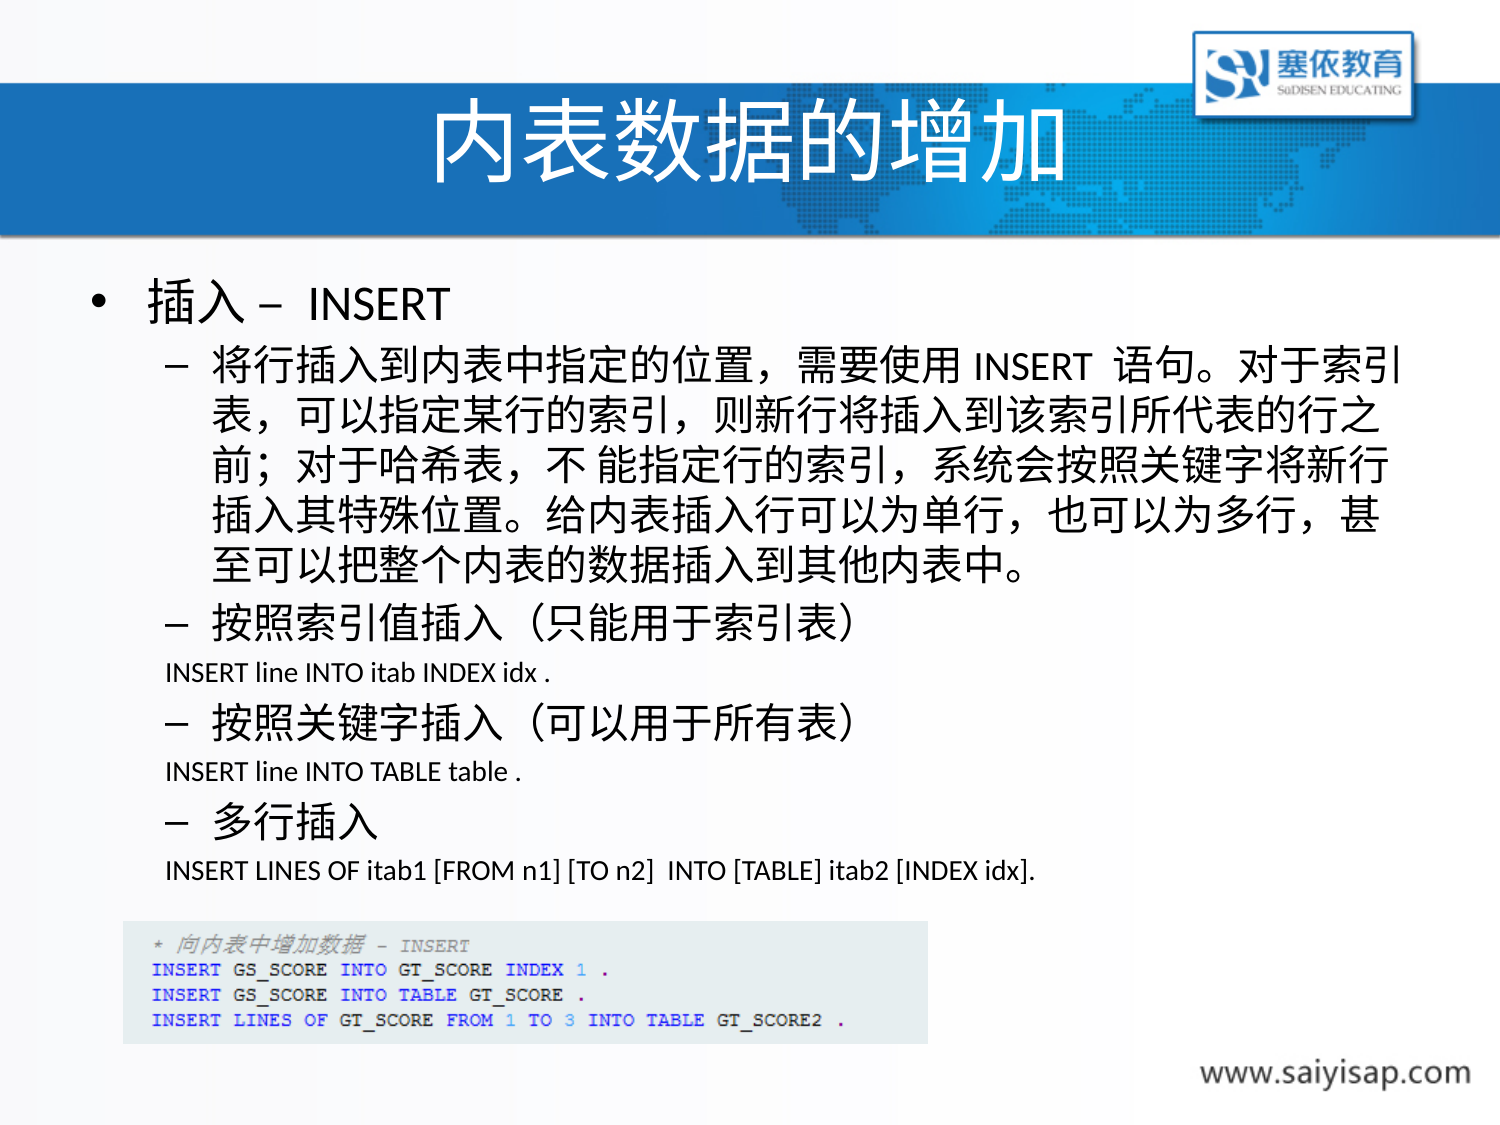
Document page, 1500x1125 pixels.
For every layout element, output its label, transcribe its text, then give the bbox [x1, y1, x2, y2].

list 插入 – INSERT 将行插入到内表中指定的位置，需要使用INSERT 语句。对于索引表，可以指定某行的索引，则新行将插入到该索引所代表的行之前；对于哈希表，不 能指定行的索引，系统会按照关键字将新行插入其特殊位置。给内表插入行可以为单行，也可以为多行，甚至可以把整个内表的数据插入到其他内表中。 按照索引值插入（只能用于索引表） INSERT line INTO itab INDEX idx . 按照关键字插入（可以用于所有表） INSERT line INTO TABLE table . 多行插入 INSERT LINES OF itab1 [FROM n1] [TO n2] INTO [TABLE] itab2 [INDEX idx]. [75, 262, 1425, 1005]
picture [0, 0, 1500, 1125]
title 内表数据的增加 [75, 45, 1425, 233]
